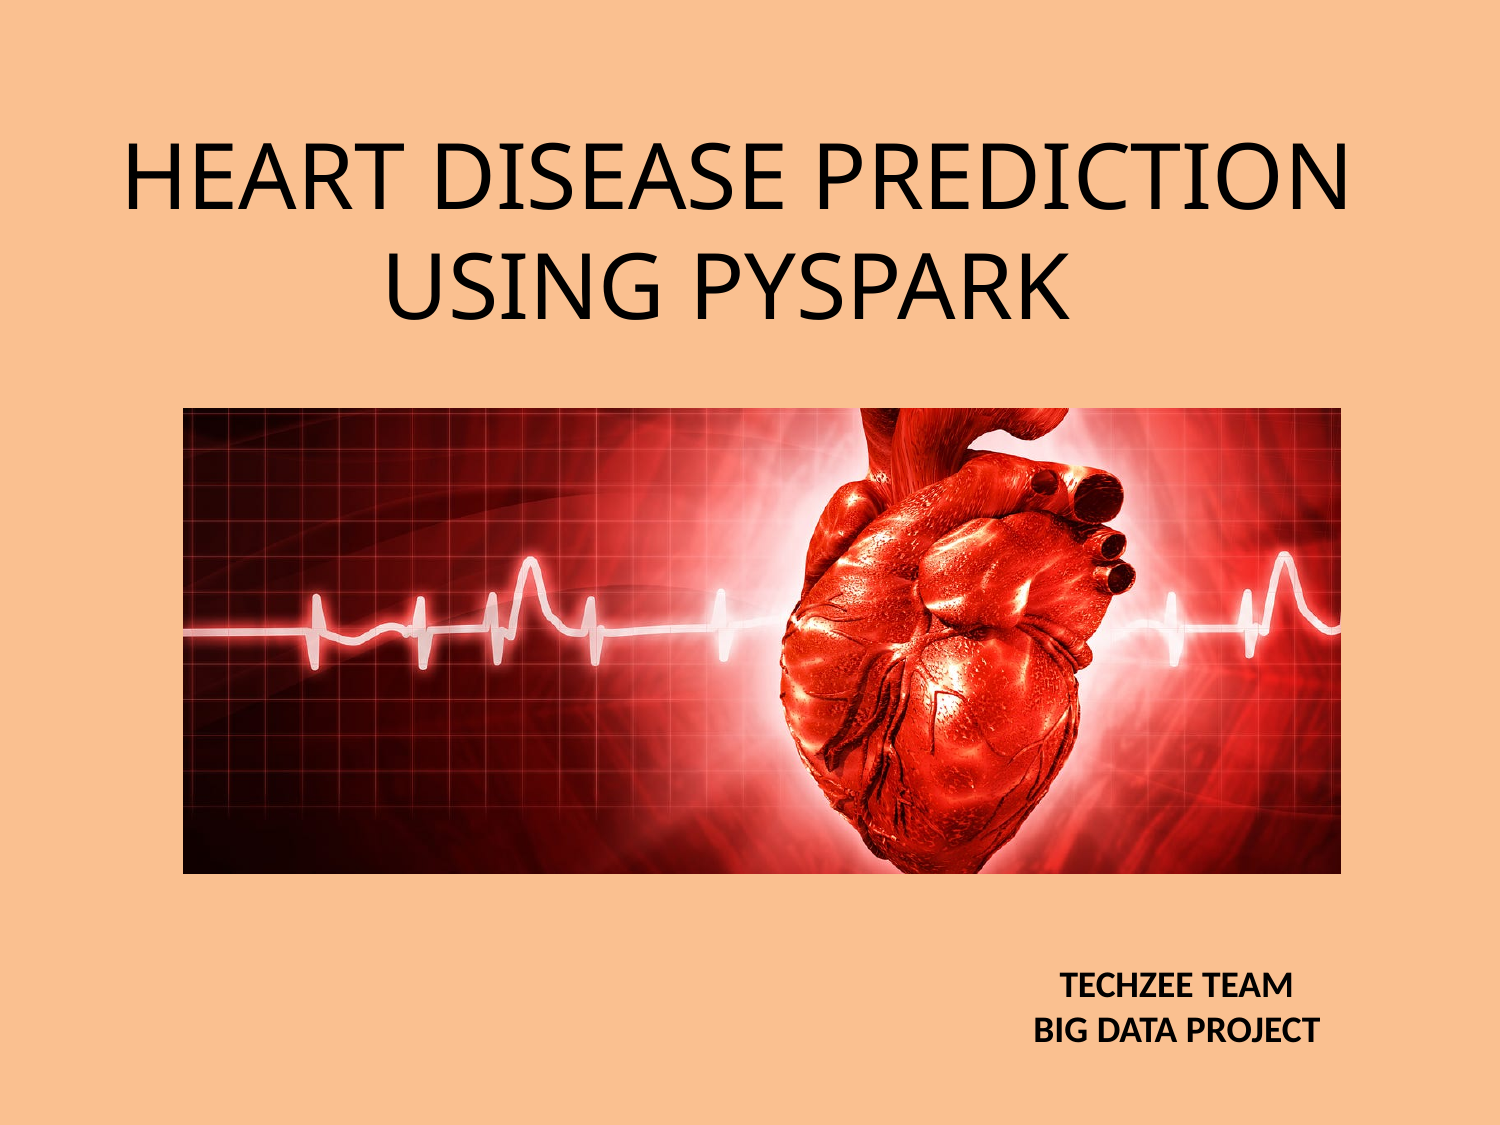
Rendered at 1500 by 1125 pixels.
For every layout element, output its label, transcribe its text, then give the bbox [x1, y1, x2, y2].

text_box TECHZEE TEAM BIG DATA PROJECT [879, 952, 1483, 1057]
title HEART DISEASE PREDICTION USING PYSPARK [100, 75, 1376, 381]
picture [182, 408, 1342, 875]
